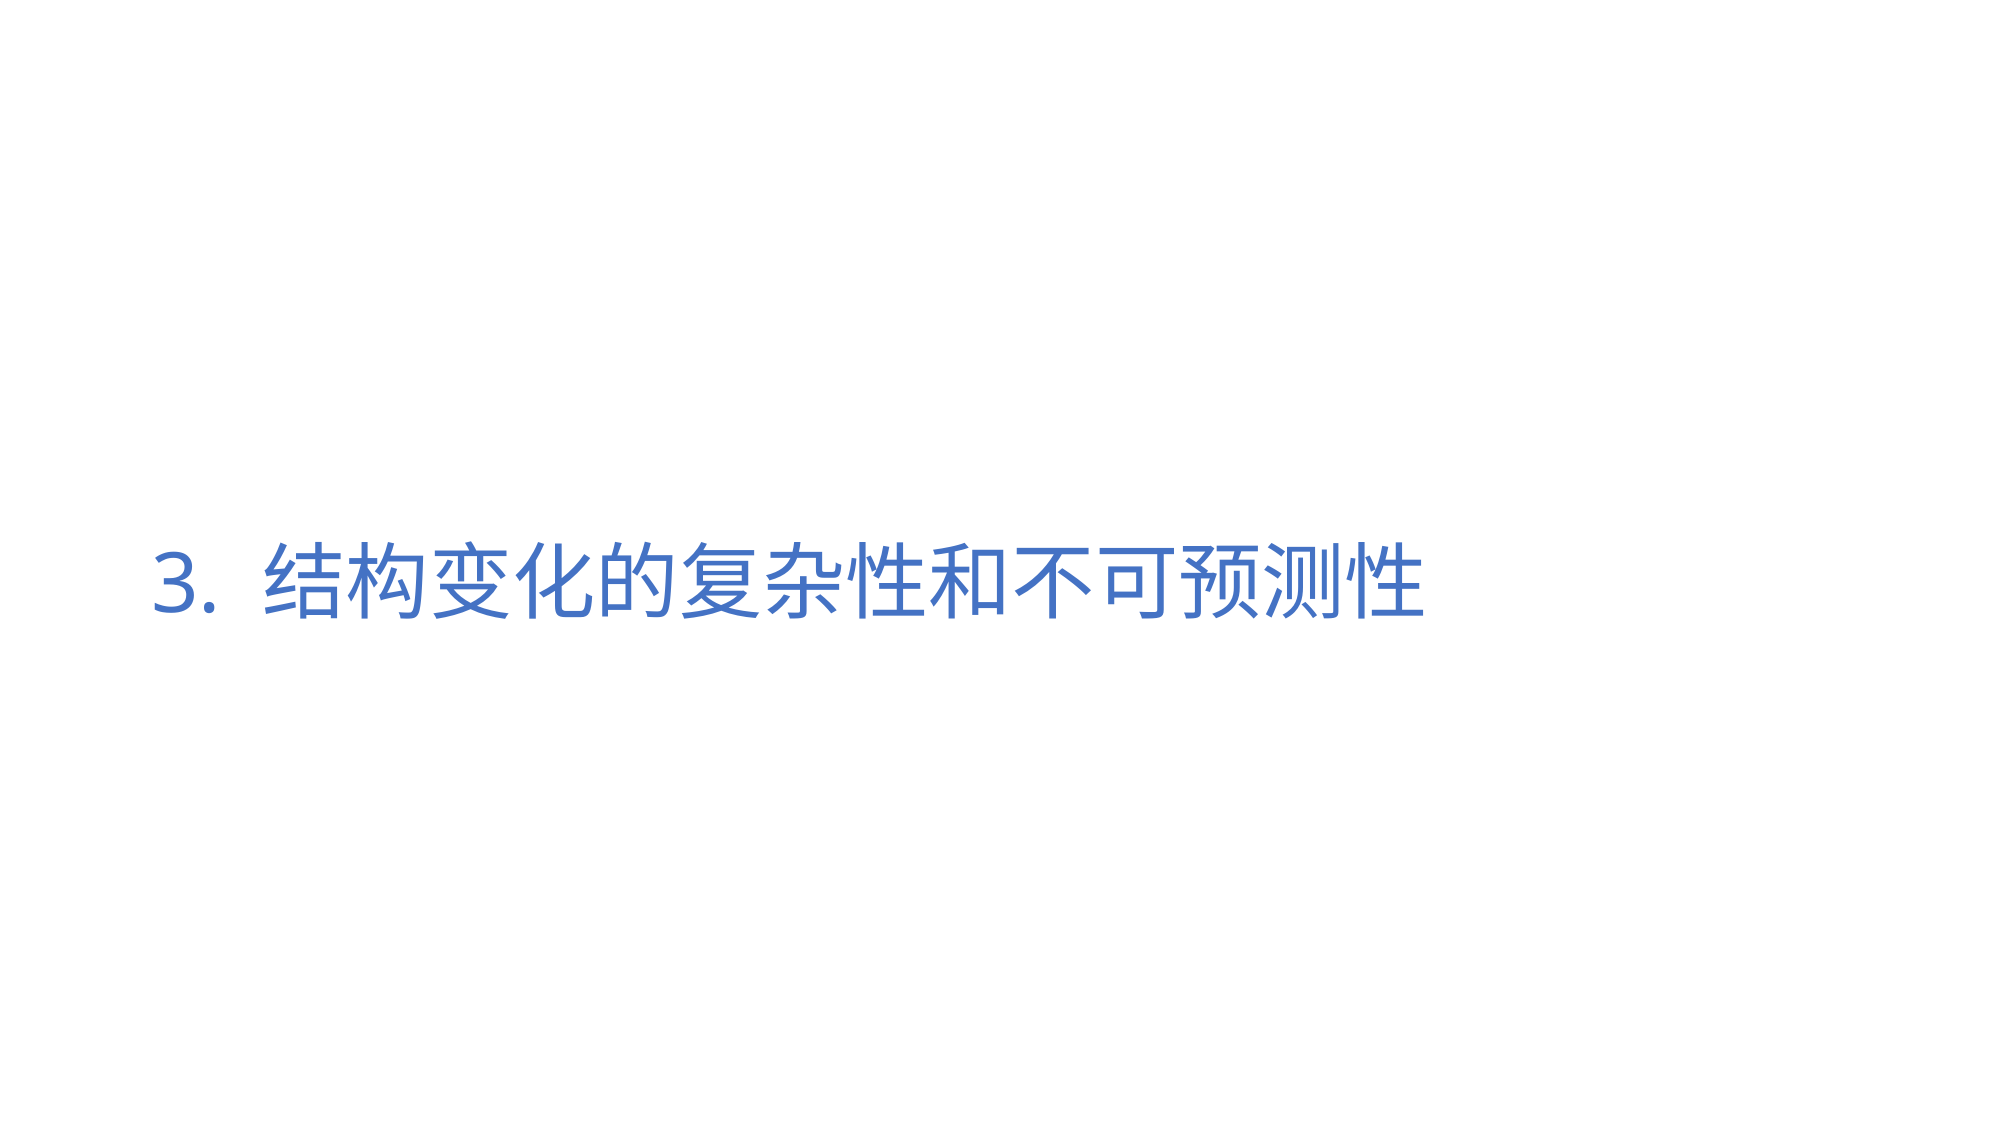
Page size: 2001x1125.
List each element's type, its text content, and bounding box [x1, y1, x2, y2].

title 3. 结构变化的复杂性和不可预测性 [136, 280, 1862, 639]
